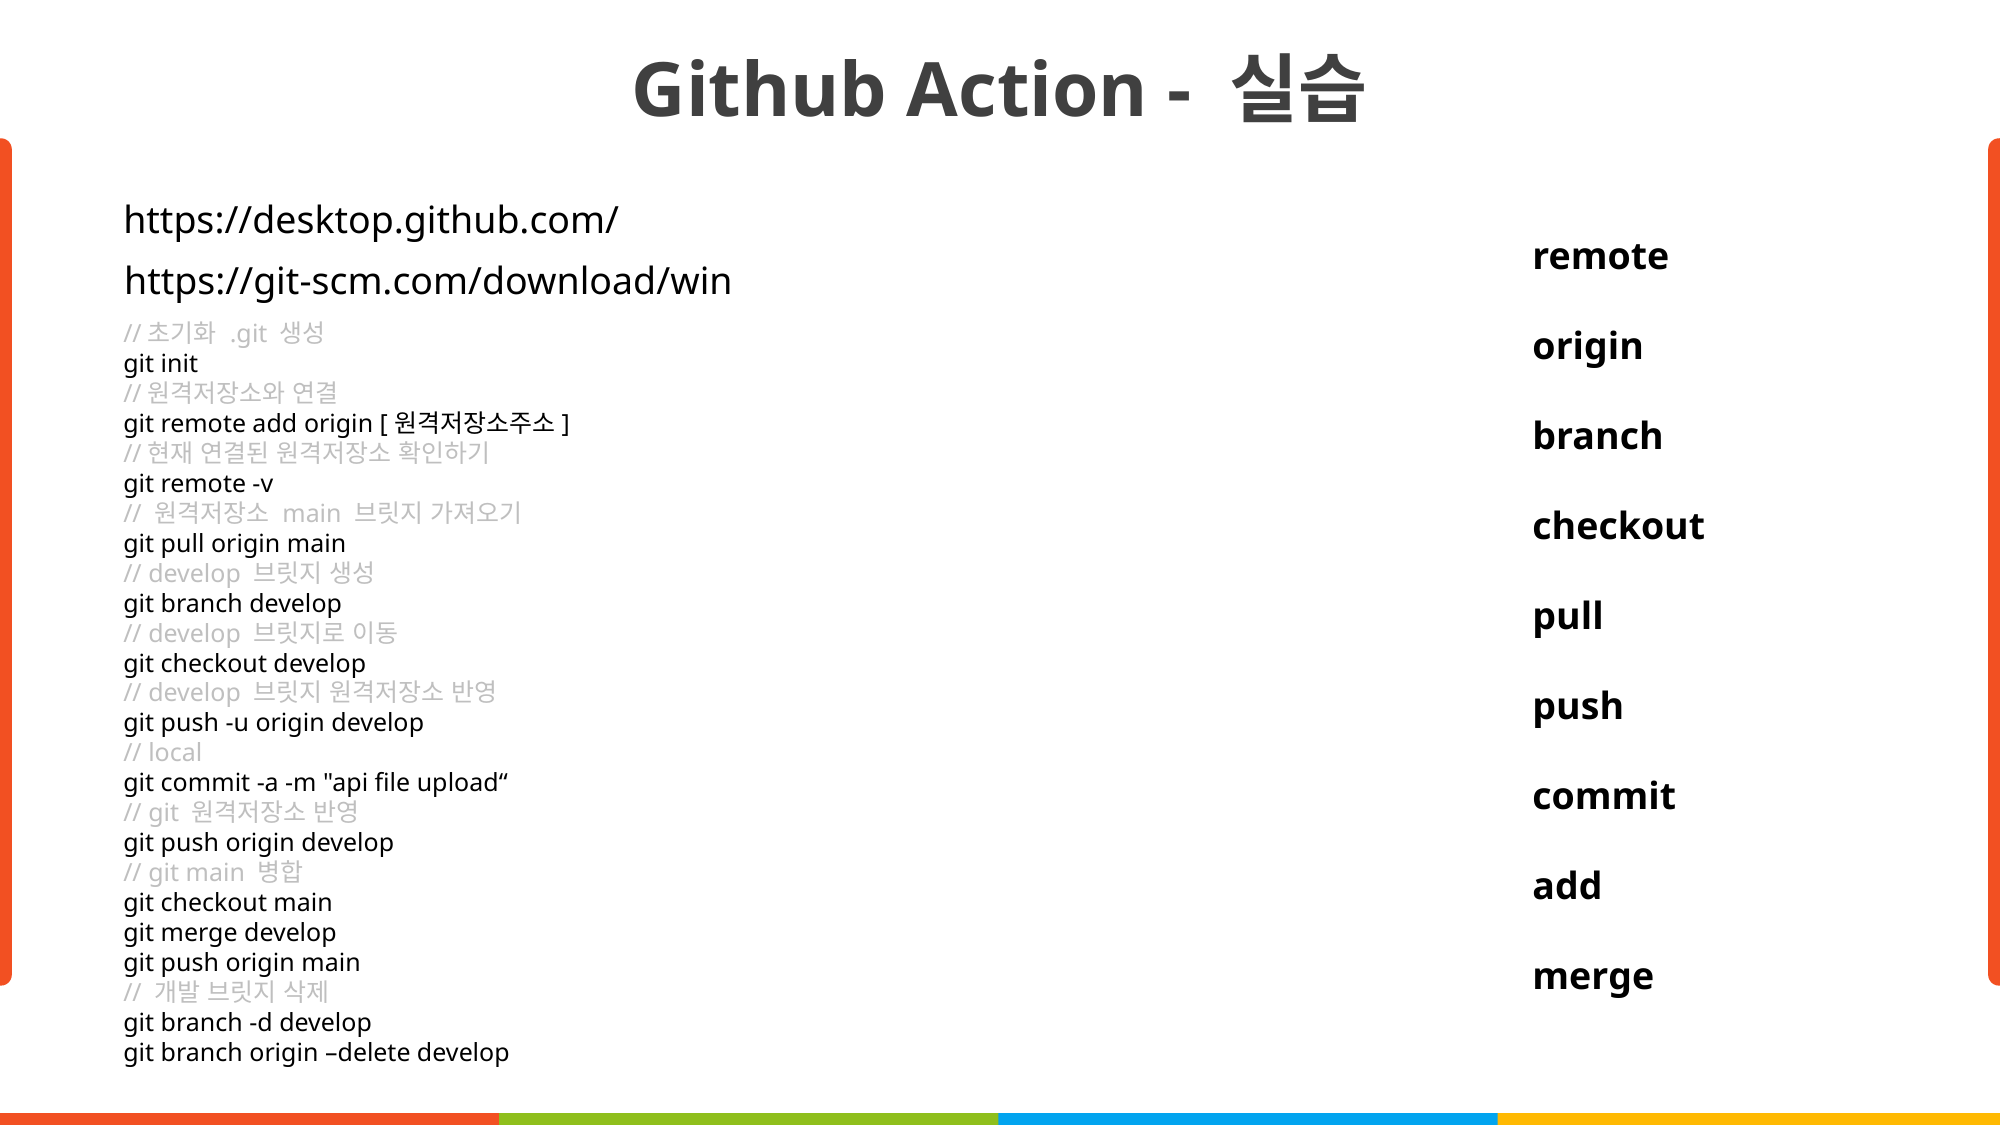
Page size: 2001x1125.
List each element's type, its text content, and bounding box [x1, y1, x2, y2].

text_box Github Action - 실습 [137, 44, 1863, 141]
text_box https://git-scm.com/download/win [109, 249, 1127, 310]
text_box remote origin branch checkout pull push commit add merge [1517, 224, 1816, 1004]
text_box https://desktop.github.com/ [108, 189, 1127, 249]
text_box [0, 137, 13, 987]
text_box [1987, 137, 2000, 987]
text_box //초기화 .git 생성 git init //원격저장소와 연결 git remote add origin [원격저장소주소] //현재 연결된 원격저장소 확인하기 git remote -v // 원격저장소 main 브릿지 가져오기 git pull origin main // develop 브릿지 생성 git branch develop // develop 브릿지로 이동 git checkout develop // develop 브릿지 원격저장소 반영 git push -u origin develop // local git commit -a -m "api file upload“ // git 원격저장소 반영 git push origin develop // git main 병합 git checkout main git merge develop git push origin main // 개발 브릿지 삭제 git branch -d develop git branch origin –delete develop [108, 310, 1126, 1104]
